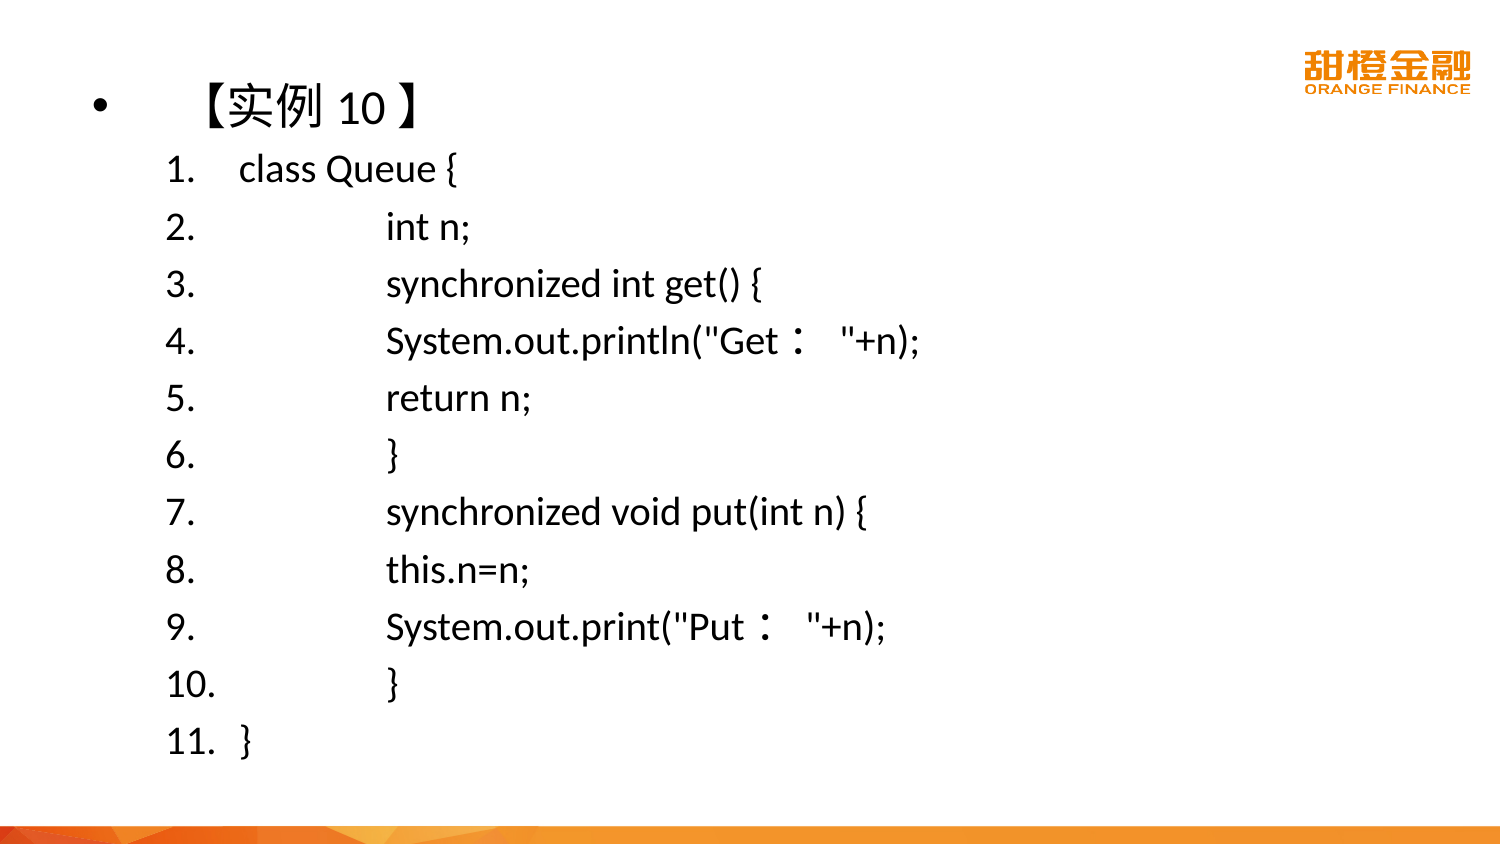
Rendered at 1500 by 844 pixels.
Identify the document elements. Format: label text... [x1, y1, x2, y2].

list 【实例10】 class Queue { int n; synchronized int get() { System.out.println("Get："+n); return n; } synchronized void put(int n) { this.n=n; System.out.print("Put："+n); } } [76, 67, 1424, 772]
picture [0, 0, 1500, 844]
